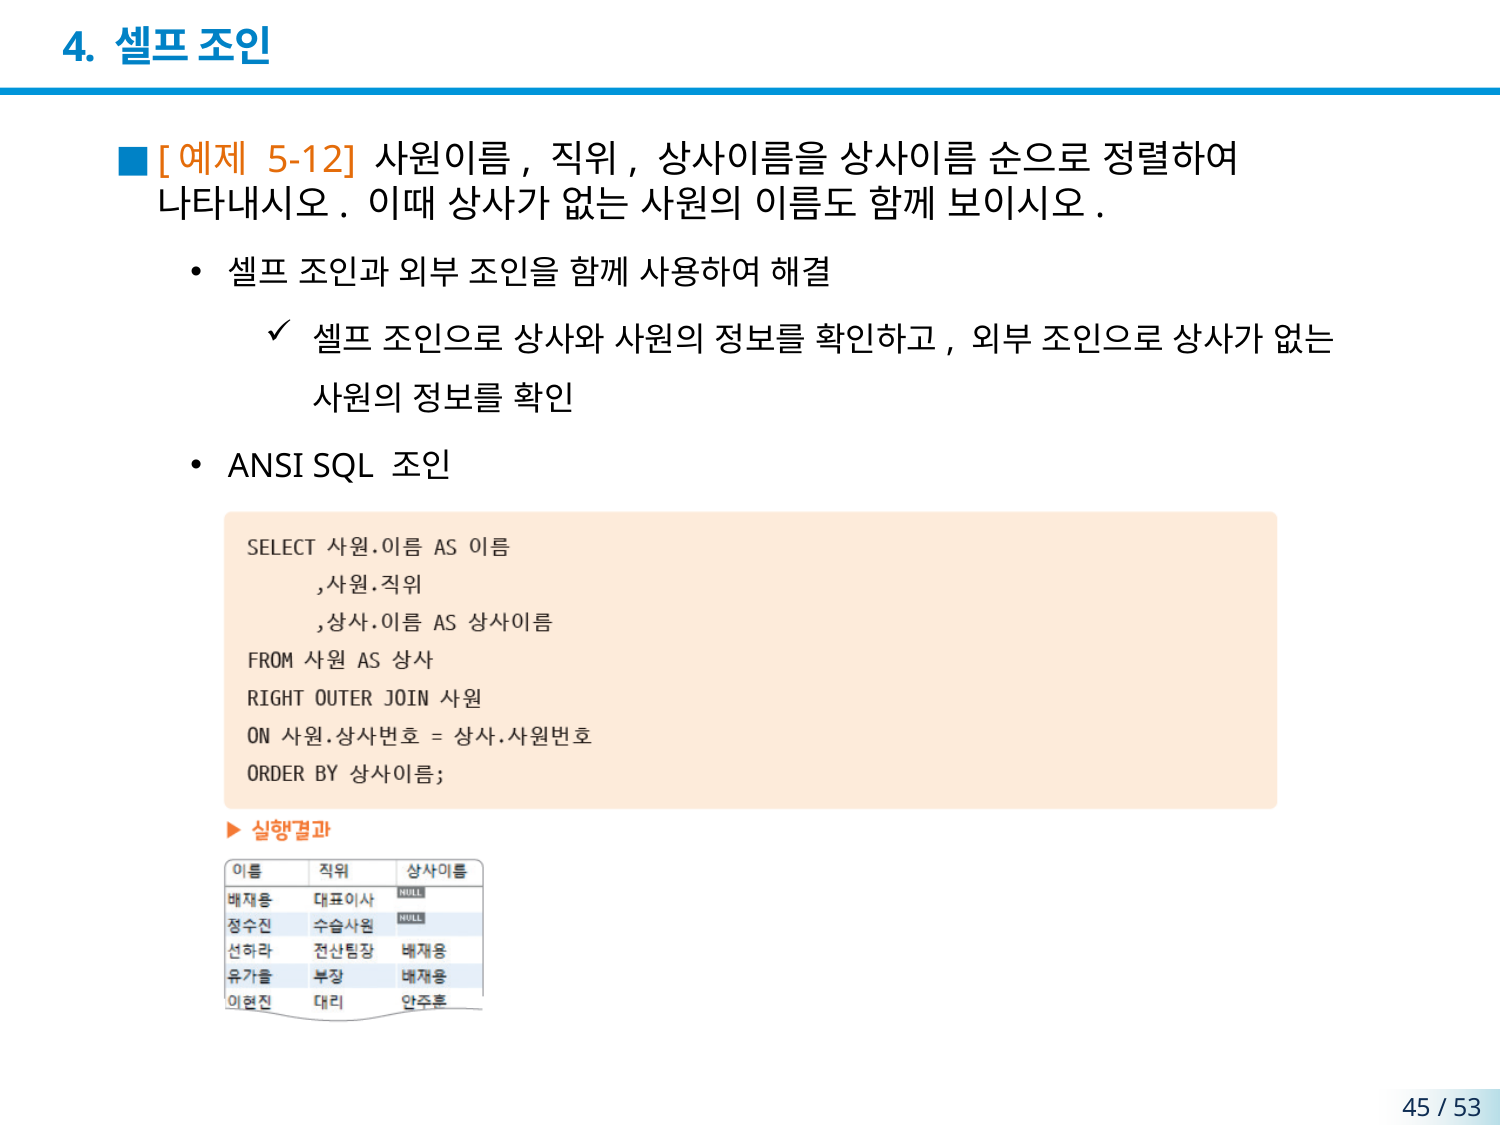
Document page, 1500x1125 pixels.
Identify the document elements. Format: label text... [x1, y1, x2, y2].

title 4. 셀프 조인 [47, 5, 1325, 84]
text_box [217, 503, 1282, 1028]
list [예제 5-12] 사원이름, 직위, 상사이름을 상사이름 순으로 정렬하여 나타내시오. 이때 상사가 없는 사원의 이름도 함께 보이시오. 셀프 조인과 외부 조인을 함께 사용하여 해결 셀프 조인으로 상사와 사원의 정보를 확인하고, 외부 조인으로 상사가 없는 사원의 정보를 확인 ANSI SQL 조인 [100, 127, 1437, 1050]
